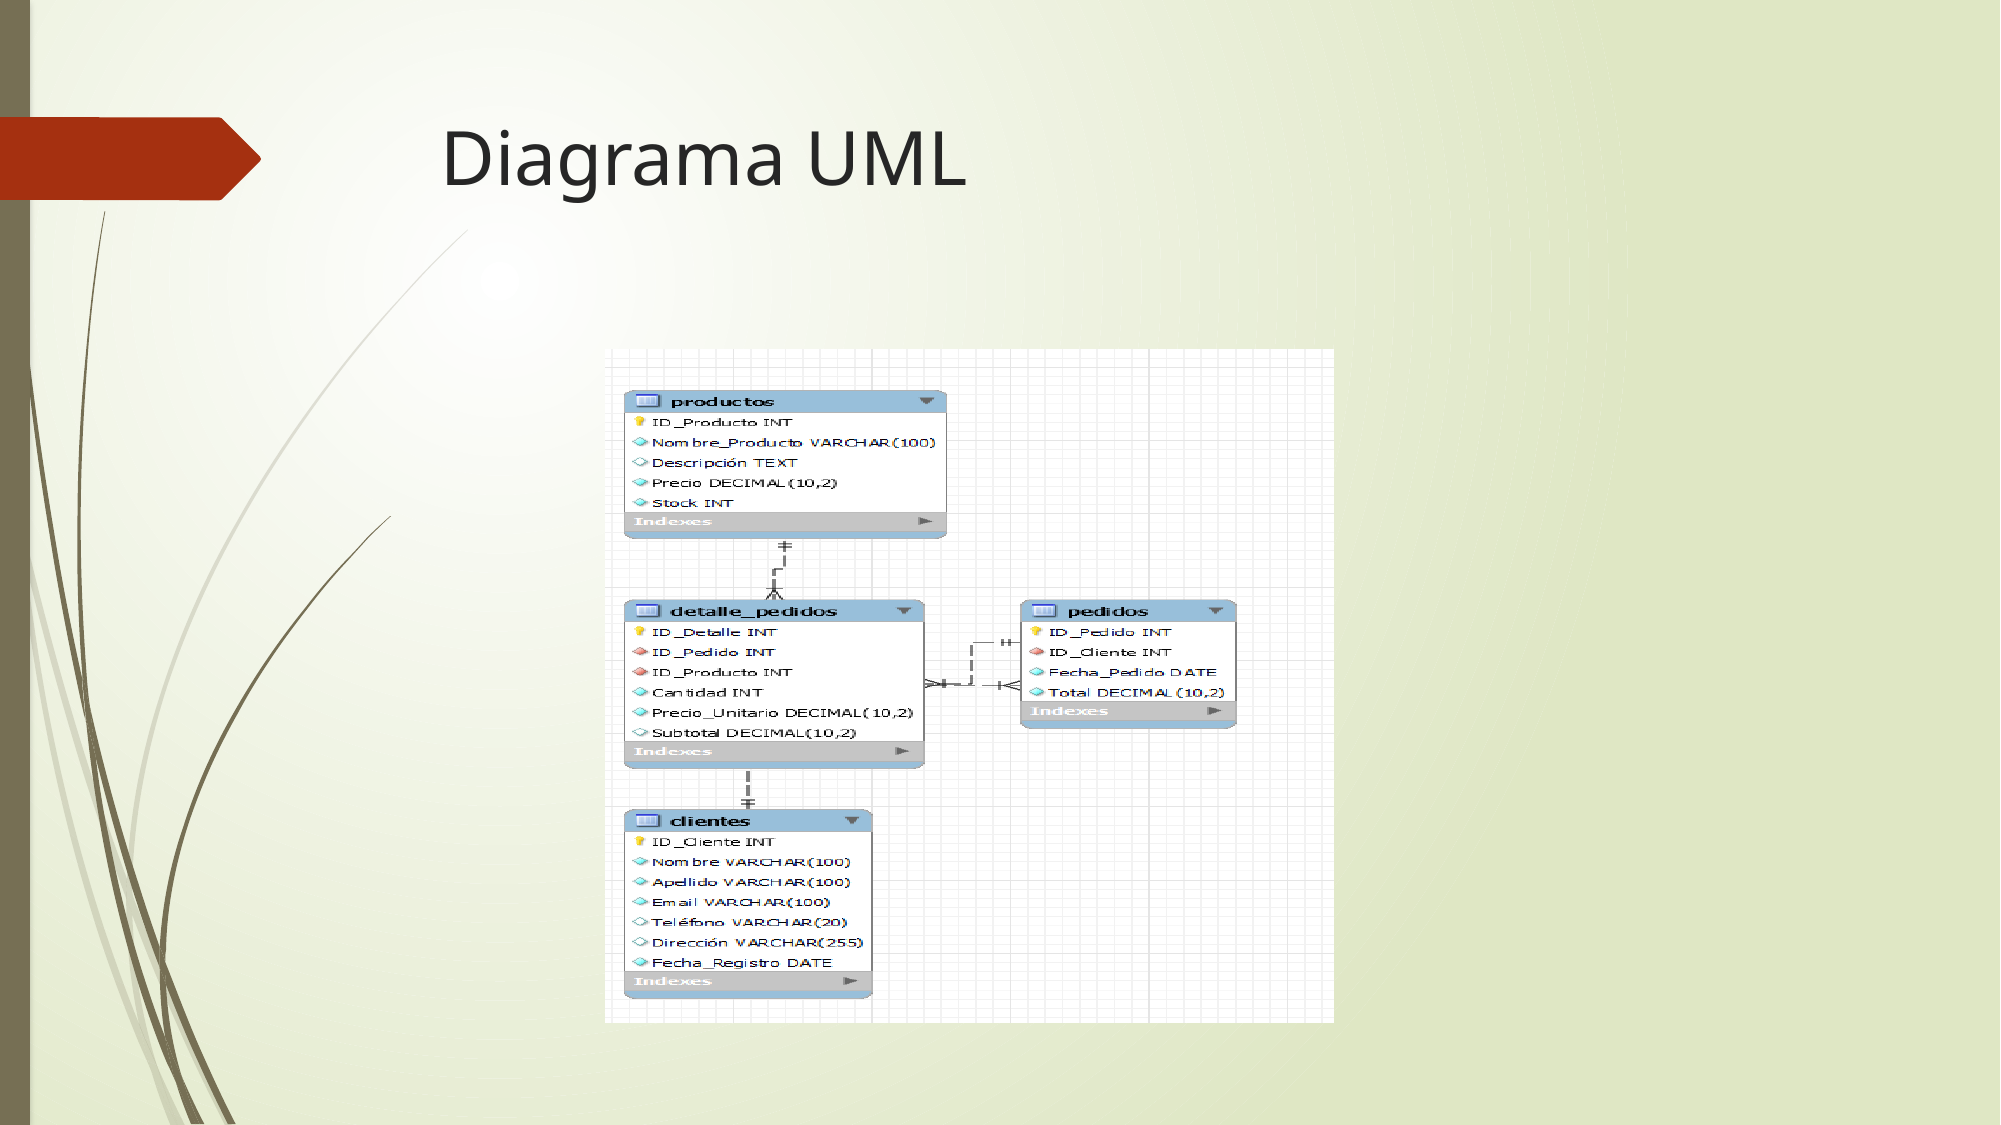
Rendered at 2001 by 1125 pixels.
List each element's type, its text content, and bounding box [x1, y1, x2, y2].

title Diagrama UML [425, 102, 1888, 313]
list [605, 349, 1334, 1023]
